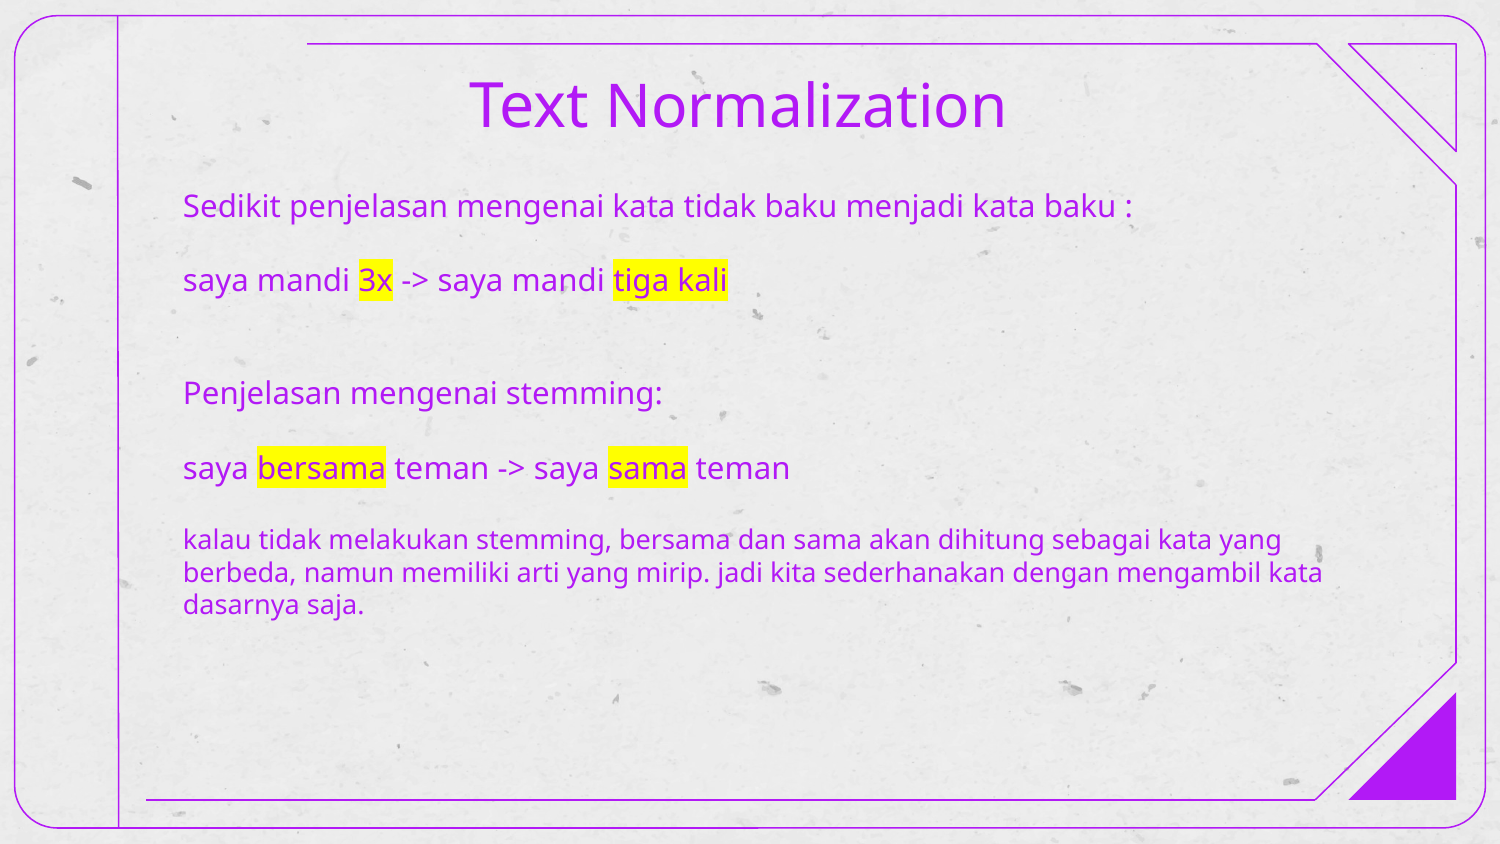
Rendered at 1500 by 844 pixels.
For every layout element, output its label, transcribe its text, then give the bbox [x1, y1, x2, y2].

title Sedikit penjelasan mengenai kata tidak baku menjadi kata baku : saya mandi 3x -> saya mandi tiga kali Penjelasan mengenai stemming: saya bersama teman -> saya sama teman kalau tidak melakukan stemming, bersama dan sama akan dihitung sebagai kata yang berbeda, namun memiliki arti yang mirip. jadi kita sederhanakan dengan mengambil kata dasarnya saja. [167, 170, 1348, 318]
title Text Normalization [156, 50, 1337, 198]
